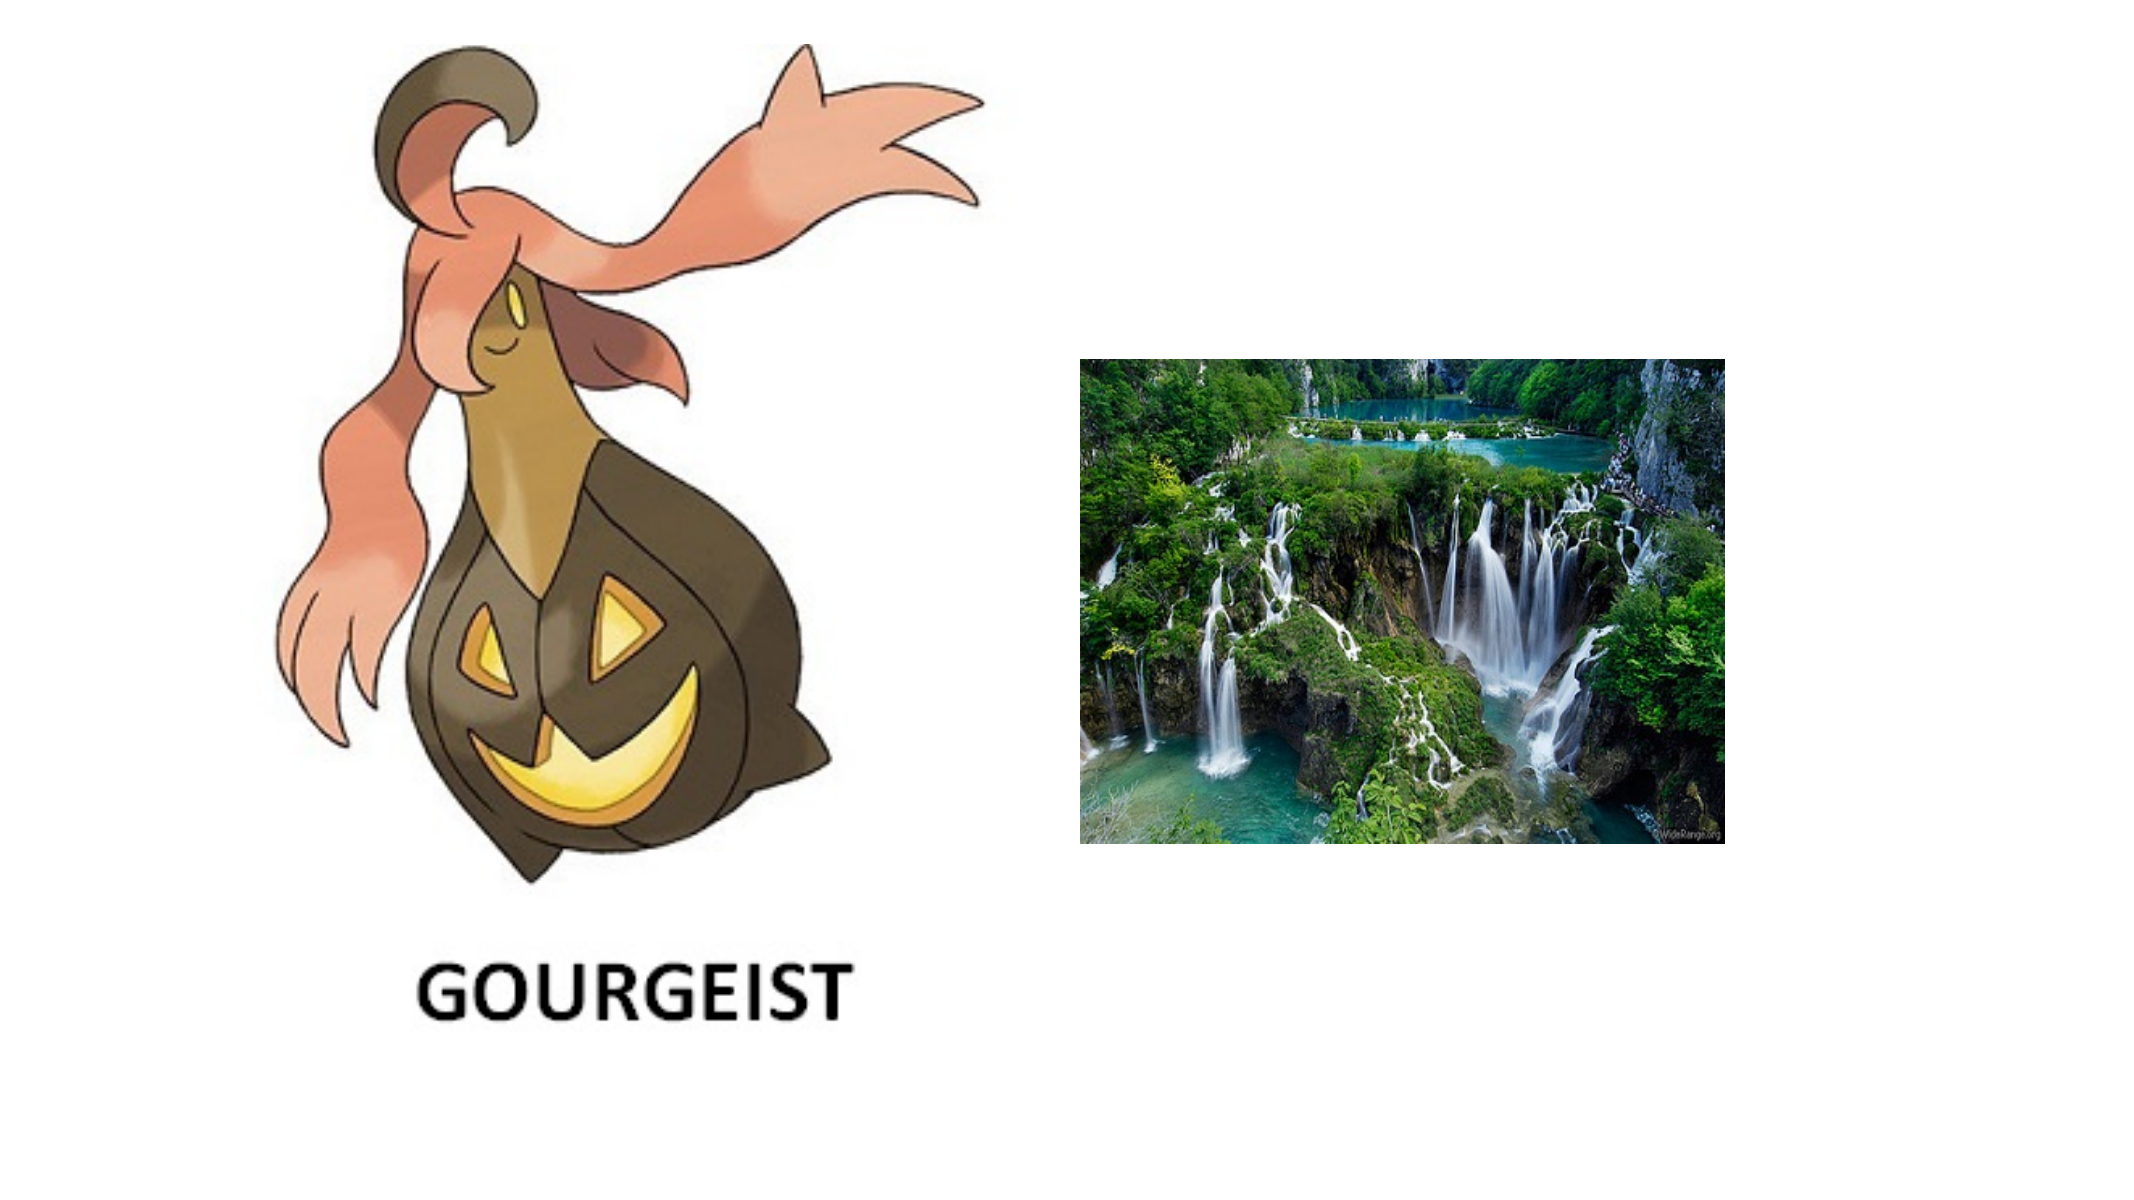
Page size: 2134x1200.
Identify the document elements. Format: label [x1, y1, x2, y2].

picture [209, 44, 1052, 1170]
picture [1079, 359, 1725, 844]
